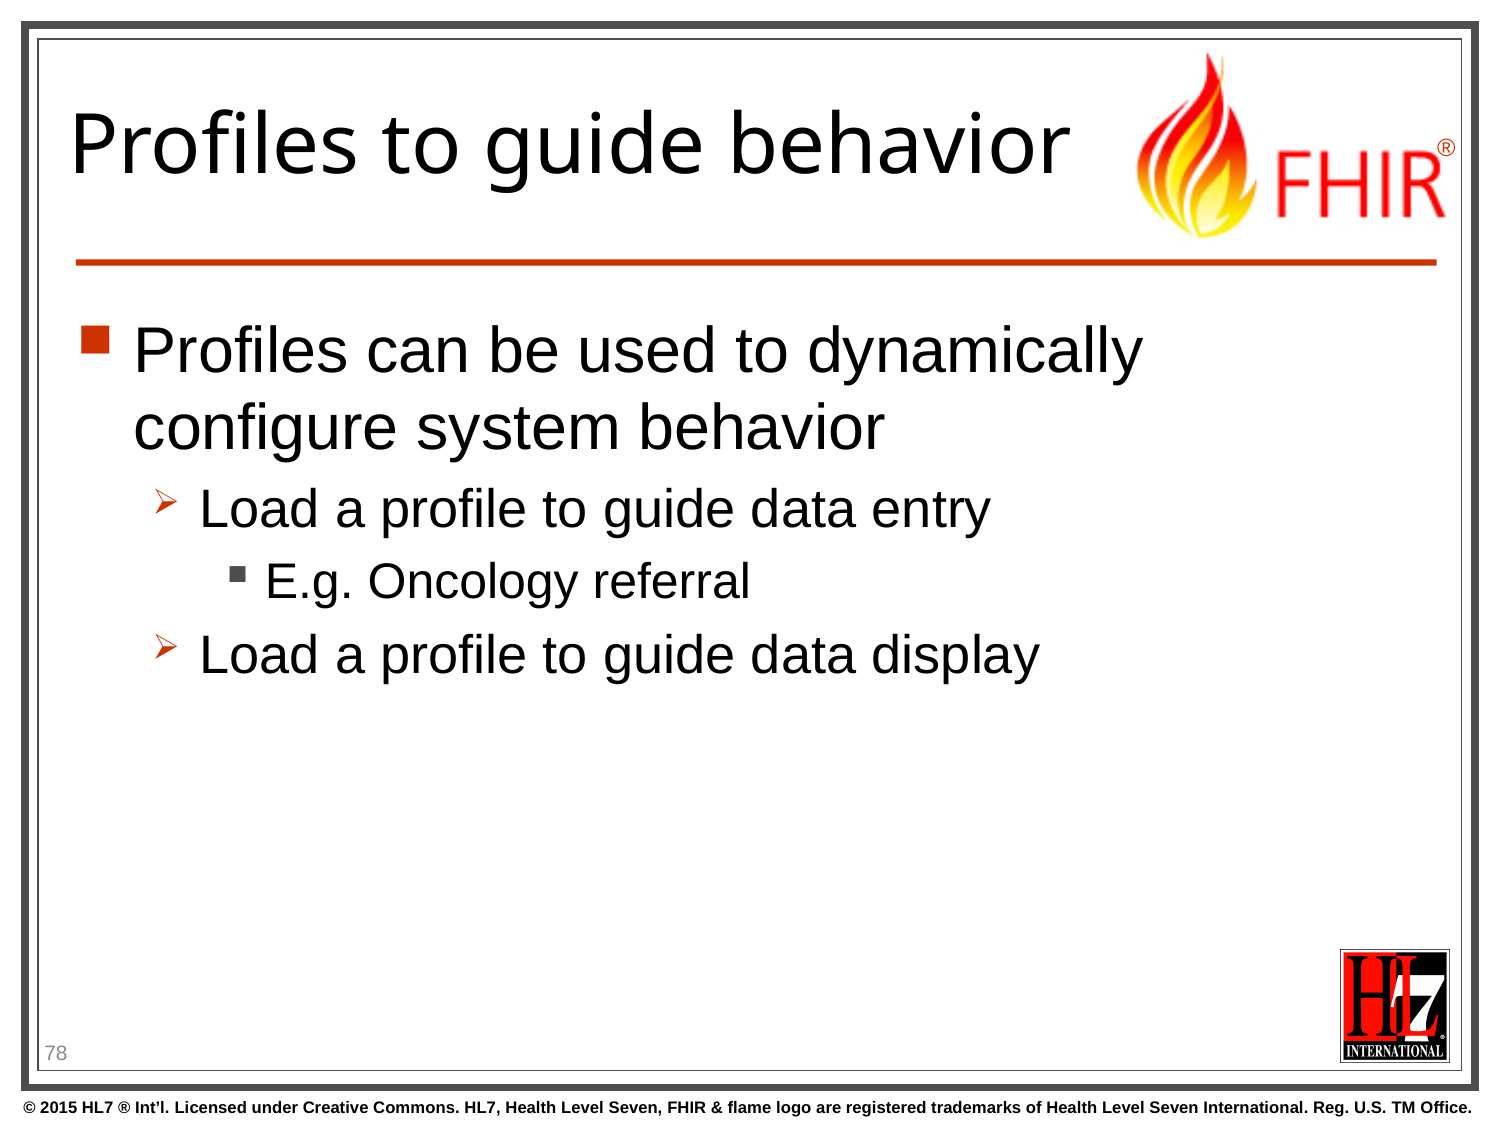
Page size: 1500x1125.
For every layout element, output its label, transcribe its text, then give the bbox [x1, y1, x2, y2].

slide_number 78 [29, 1034, 148, 1071]
title Profiles to guide behavior [53, 54, 1128, 244]
picture [1124, 42, 1458, 249]
picture [1340, 949, 1450, 1063]
list Profiles can be used to dynamically configure system behavior Load a profile to guide data entry E.g. Oncology referral Load a profile to guide data display [62, 299, 1438, 1059]
